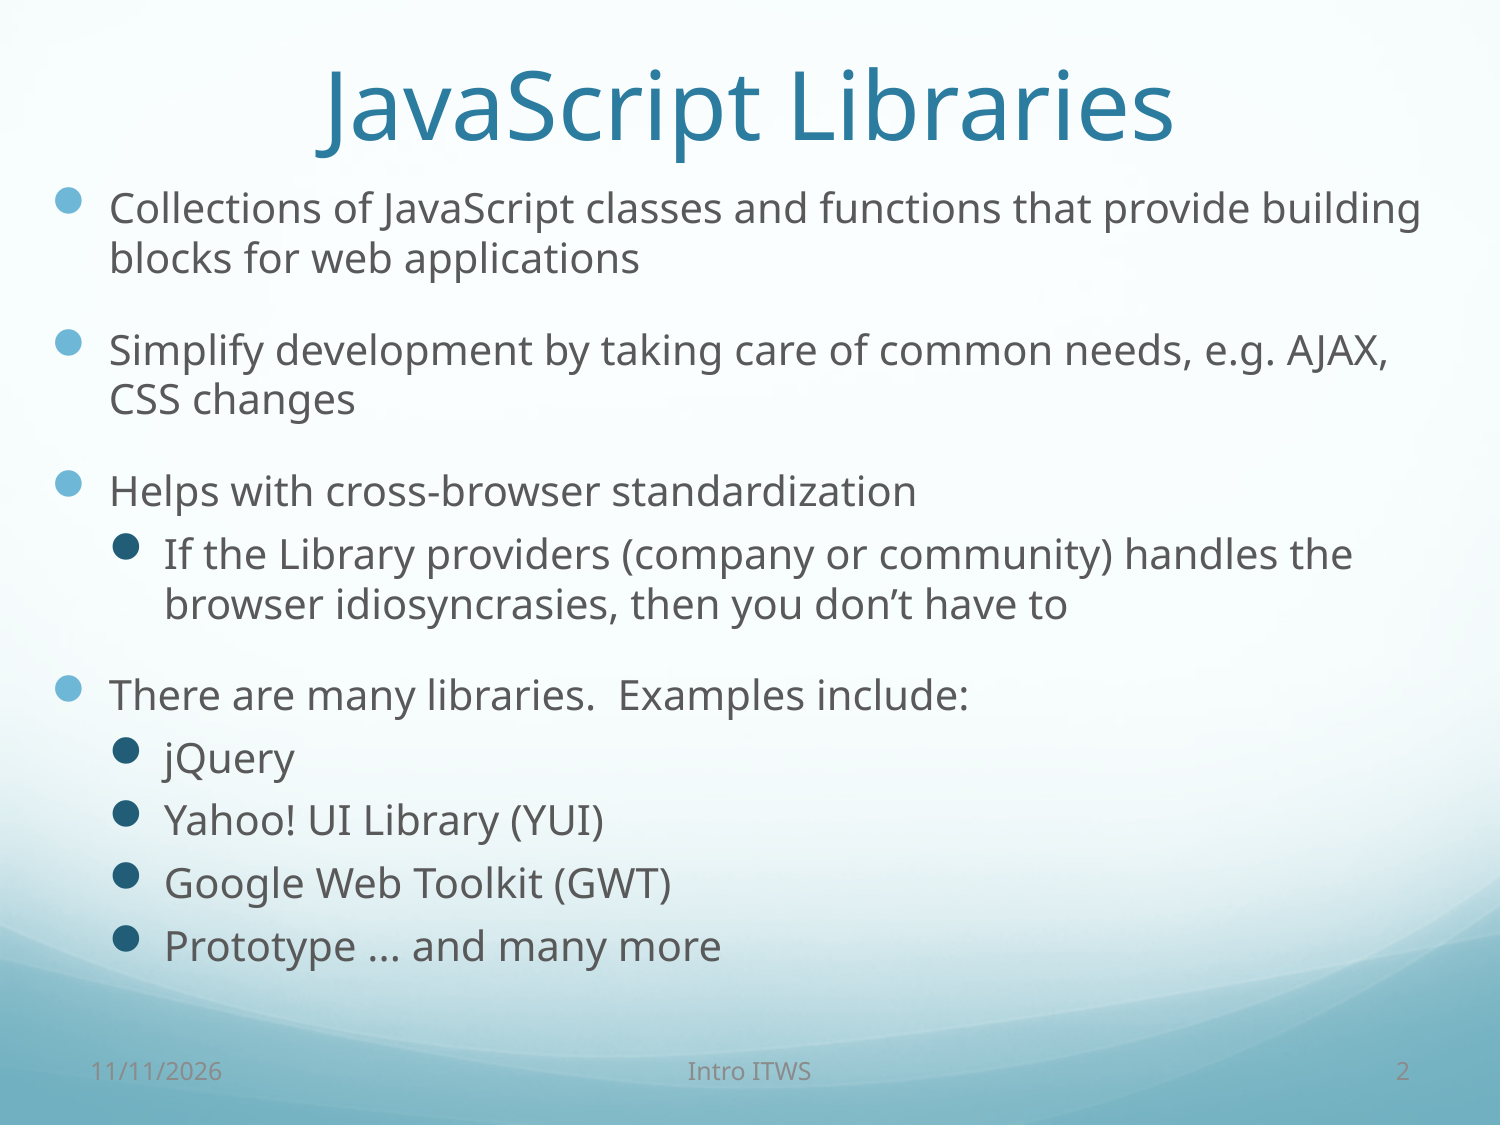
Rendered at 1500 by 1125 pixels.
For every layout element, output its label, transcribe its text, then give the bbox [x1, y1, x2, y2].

footer Intro ITWS [512, 1042, 988, 1103]
list Collections of JavaScript classes and functions that provide building blocks for web applications Simplify development by taking care of common needs, e.g. AJAX, CSS changes Helps with cross-browser standardization If the Library providers (company or community) handles the browser idiosyncrasies, then you don’t have to There are many libraries. Examples include: jQuery Yahoo! UI Library (YUI) Google Web Toolkit (GWT) Prototype ... and many more [36, 174, 1455, 887]
title JavaScript Libraries [89, 17, 1410, 168]
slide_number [75, 1042, 425, 1103]
slide_number 2 [1074, 1042, 1425, 1103]
